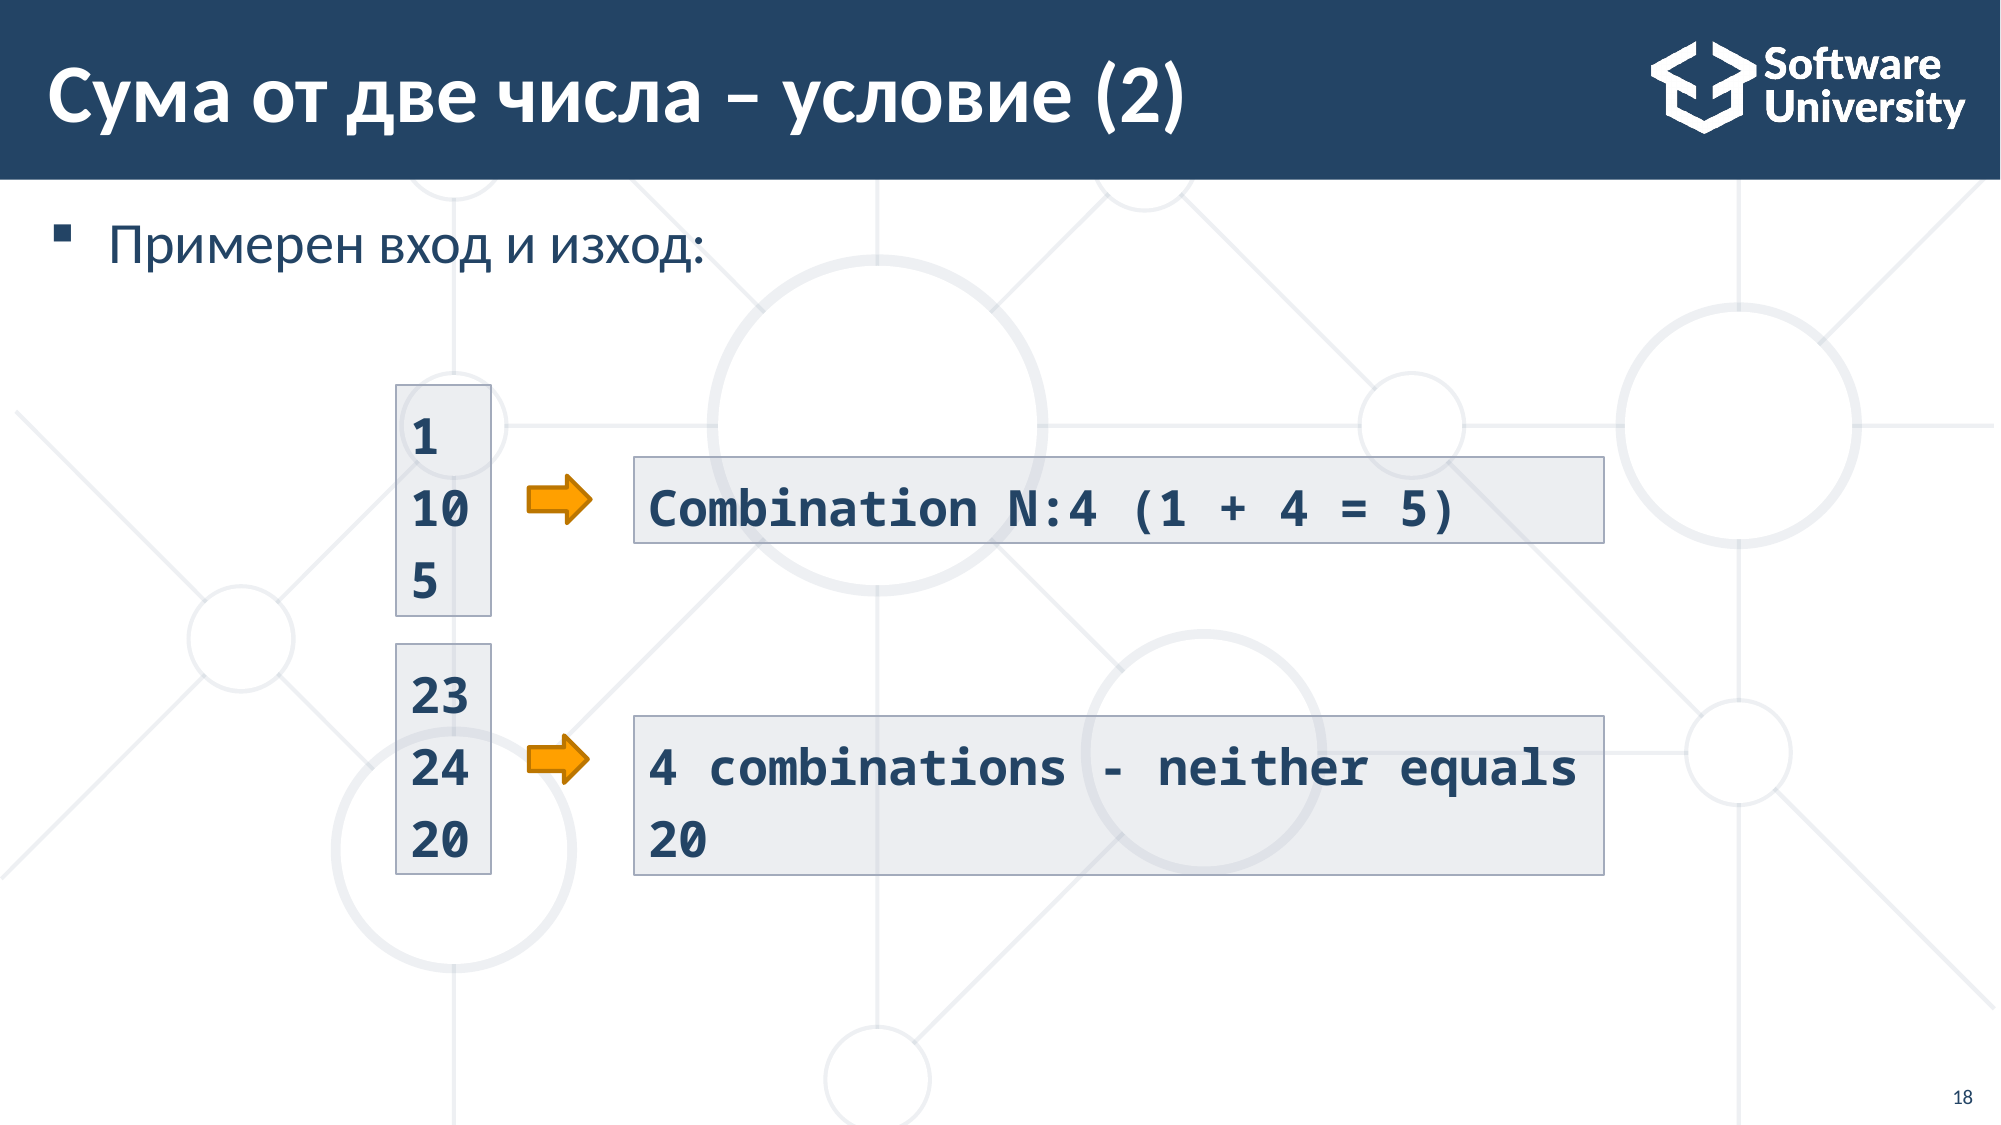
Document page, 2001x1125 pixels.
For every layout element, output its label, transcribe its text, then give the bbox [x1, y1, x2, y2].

slide_number 18 [1927, 1067, 1989, 1117]
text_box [395, 385, 1605, 872]
title Сума от две числа – условие (2) [31, 16, 1625, 162]
picture [1651, 41, 1966, 134]
list Примерен вход и изход: [31, 196, 1970, 1050]
